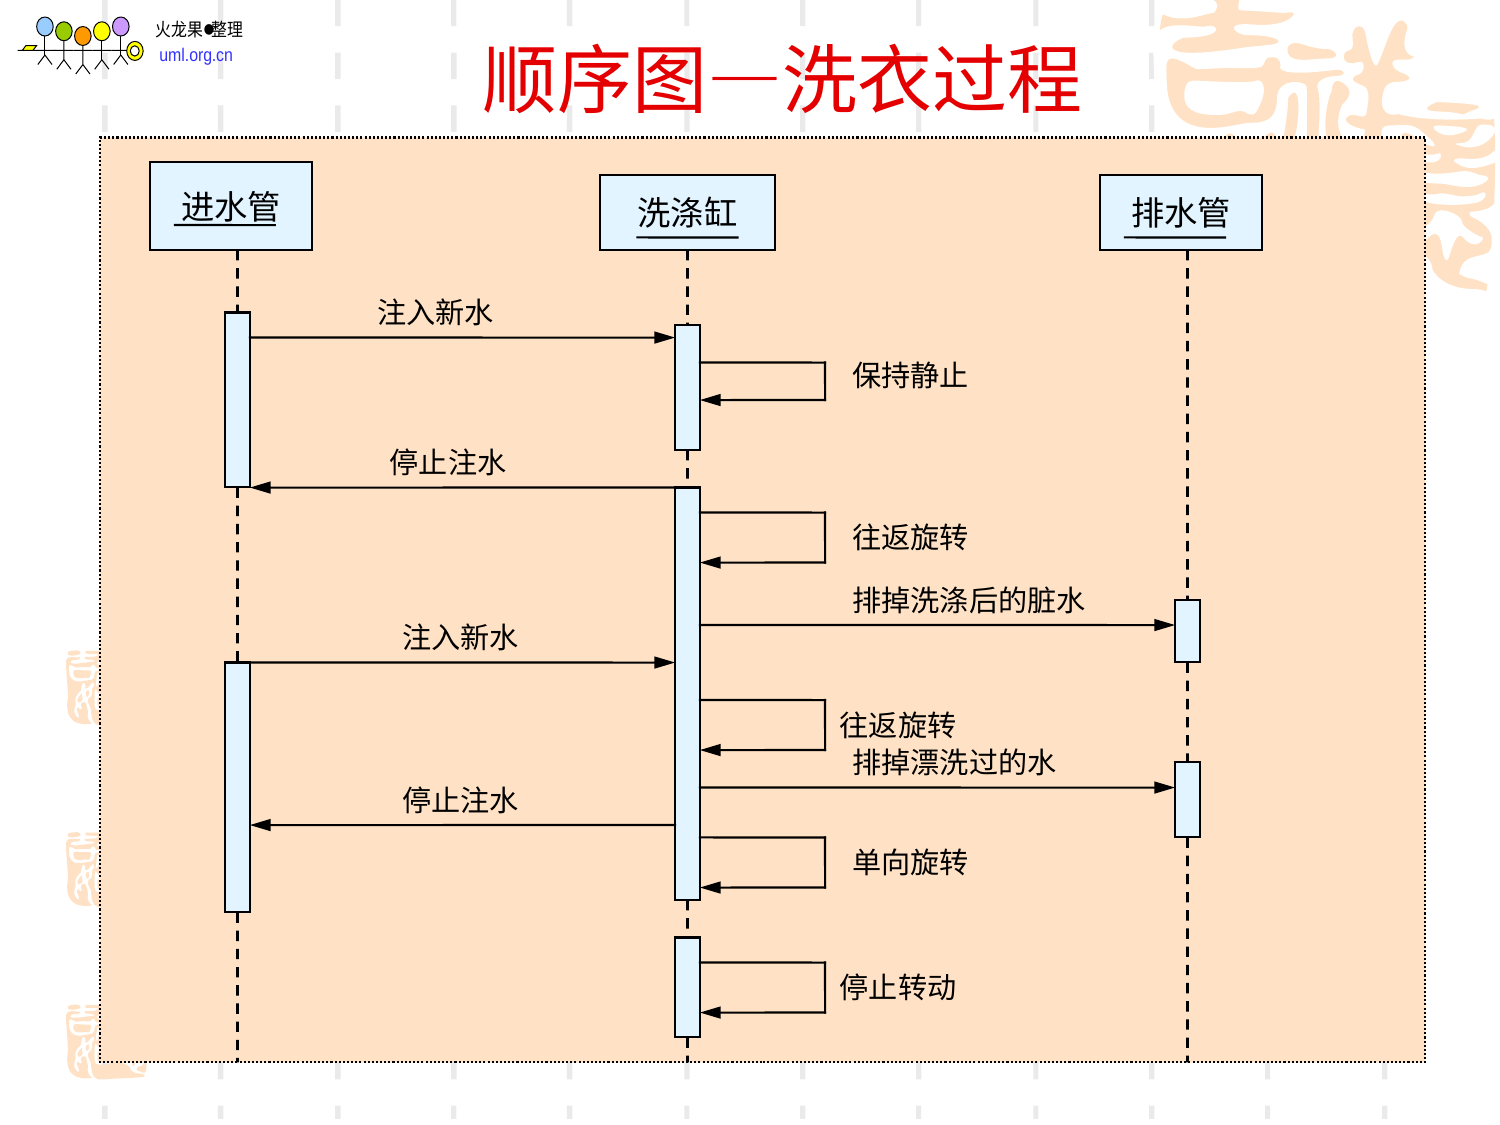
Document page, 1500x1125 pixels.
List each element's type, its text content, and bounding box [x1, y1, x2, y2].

text_box 注入新水 [387, 612, 535, 663]
list [99, 262, 1438, 1001]
text_box [1175, 762, 1200, 838]
text_box [249, 818, 676, 832]
text_box 进水管 [149, 162, 313, 250]
text_box [675, 937, 700, 1038]
text_box 洗涤缸 [600, 174, 775, 250]
text_box [510, 331, 676, 344]
text_box [1175, 599, 1200, 663]
text_box [699, 556, 826, 569]
text_box [249, 481, 375, 494]
text_box 往返旋转 [837, 512, 985, 563]
text_box 停止注水 [375, 437, 522, 488]
text_box [699, 881, 826, 894]
text_box 排掉漂洗过的水 [837, 737, 1072, 788]
text_box 排掉洗涤后的脏水 [837, 574, 1102, 625]
text_box [99, 1001, 1425, 1063]
text_box [699, 1006, 825, 1019]
text_box [675, 487, 700, 900]
text_box [99, 137, 1425, 262]
text_box [675, 324, 700, 450]
text_box 单向旋转 [837, 837, 985, 888]
text_box [535, 656, 676, 669]
text_box 停止注水 [387, 774, 535, 825]
text_box 往返旋转 [825, 699, 972, 750]
text_box [225, 312, 250, 488]
text_box 保持静止 [837, 349, 985, 400]
text_box 注入新水 [362, 287, 510, 338]
text_box [225, 662, 250, 913]
text_box [699, 618, 1175, 632]
text_box [699, 743, 826, 757]
text_box [1072, 781, 1175, 794]
text_box 停止转动 [825, 962, 972, 1013]
title 顺序图—洗衣过程 [112, 24, 1452, 131]
text_box 排水管 [1099, 174, 1263, 250]
text_box [699, 393, 826, 407]
